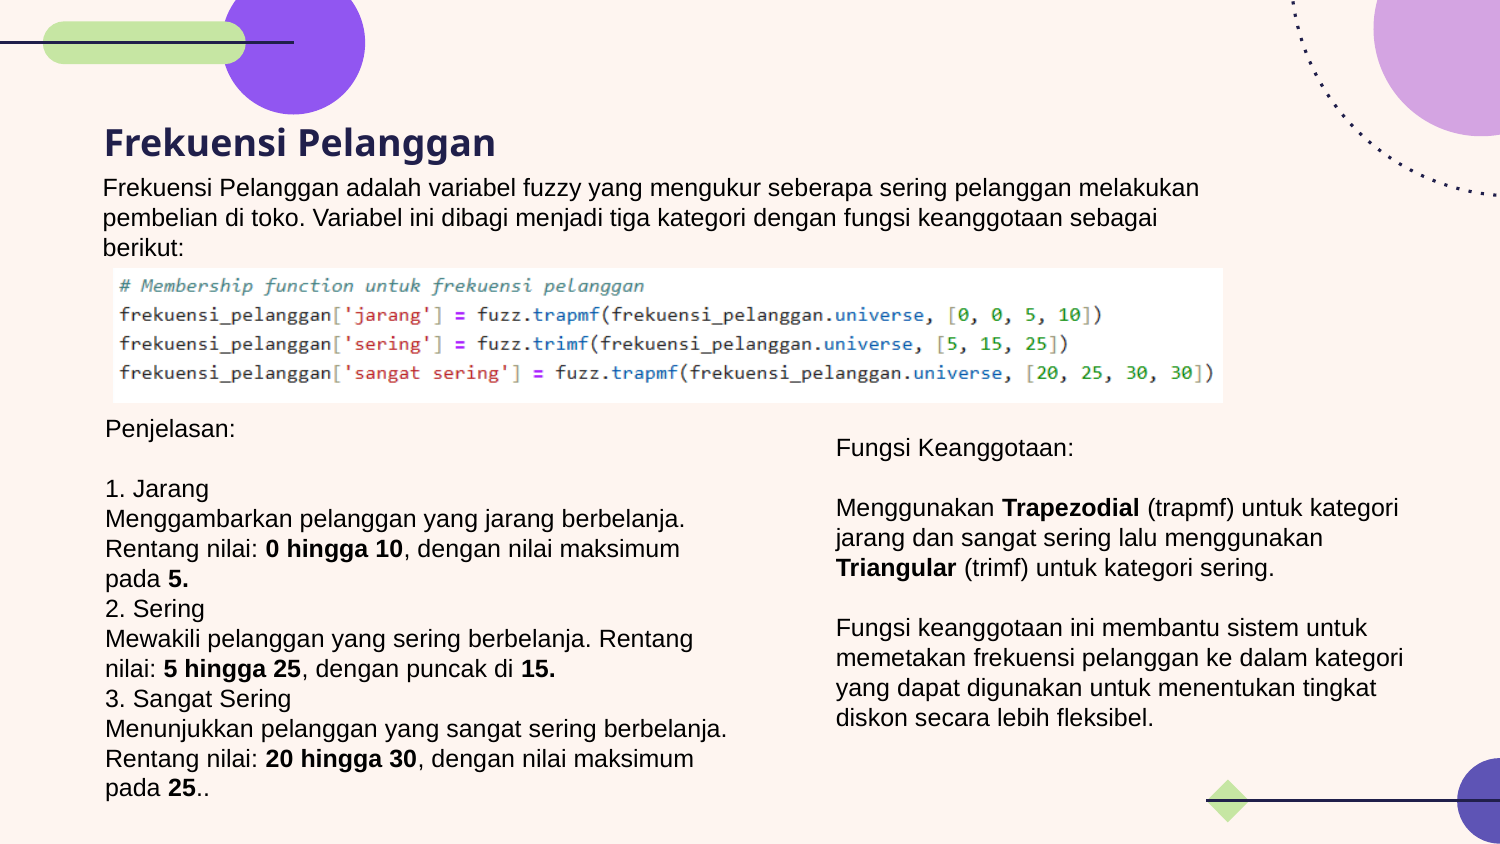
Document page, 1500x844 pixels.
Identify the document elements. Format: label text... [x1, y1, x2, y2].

text_box Penjelasan: 1. Jarang Menggambarkan pelanggan yang jarang berbelanja. Rentang nilai: 0 hingga 10, dengan nilai maksimum pada 5. 2. Sering Mewakili pelanggan yang sering berbelanja. Rentang nilai: 5 hingga 25, dengan puncak di 15. 3. Sangat Sering Menunjukkan pelanggan yang sangat sering berbelanja. Rentang nilai: 20 hingga 30, dengan nilai maksimum pada 25.. [90, 405, 751, 810]
text_box Frekuensi Pelanggan adalah variabel fuzzy yang mengukur seberapa sering pelanggan melakukan pembelian di toko. Variabel ini dibagi menjadi tiga kategori dengan fungsi keanggotaan sebagai berikut: [87, 163, 1249, 269]
text_box [1373, 0, 1500, 137]
text_box Fungsi Keanggotaan: Menggunakan Trapezodial (trapmf) untuk kategori jarang dan sangat sering lalu menggunakan Triangular (trimf) untuk kategori sering. Fungsi keanggotaan ini membantu sistem untuk memetakan frekuensi pelanggan ke dalam kategori yang dapat digunakan untuk menentukan tingkat diskon secara lebih fleksibel. [820, 423, 1439, 769]
text_box Frekuensi Pelanggan [78, 103, 1067, 179]
picture [113, 268, 1223, 403]
text_box [1292, 0, 1500, 196]
